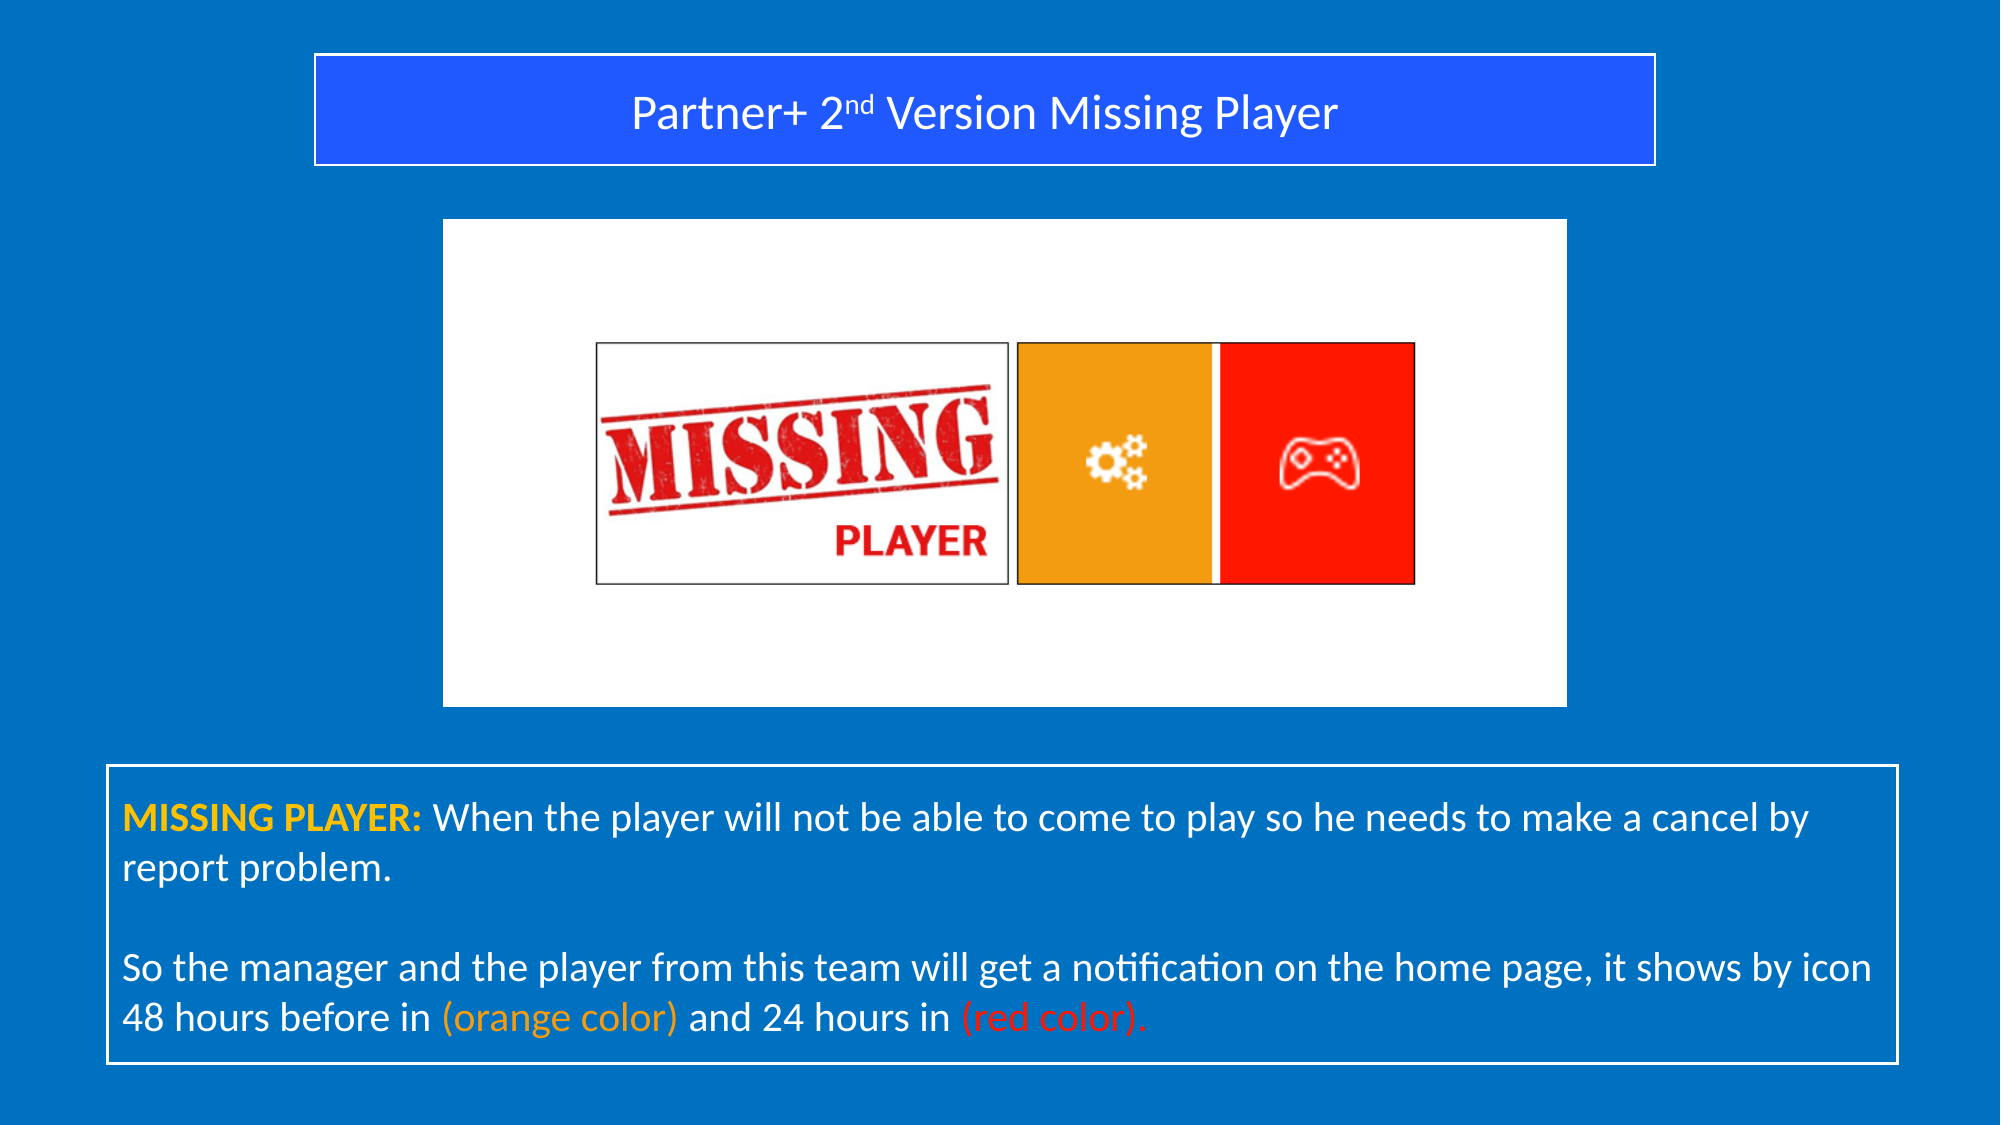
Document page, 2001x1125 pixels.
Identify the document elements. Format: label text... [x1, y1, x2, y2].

picture [443, 219, 1567, 707]
text_box Partner+ 2nd Version Missing Player [314, 53, 1656, 166]
text_box MISSING PLAYER: When the player will not be able to come to play so he needs to make a cancel by report problem. So the manager and the player from this team will get a notification on the home page, it shows by icon 48 hours before in (orange color) and 24 hours in (red color). [106, 764, 1898, 1065]
